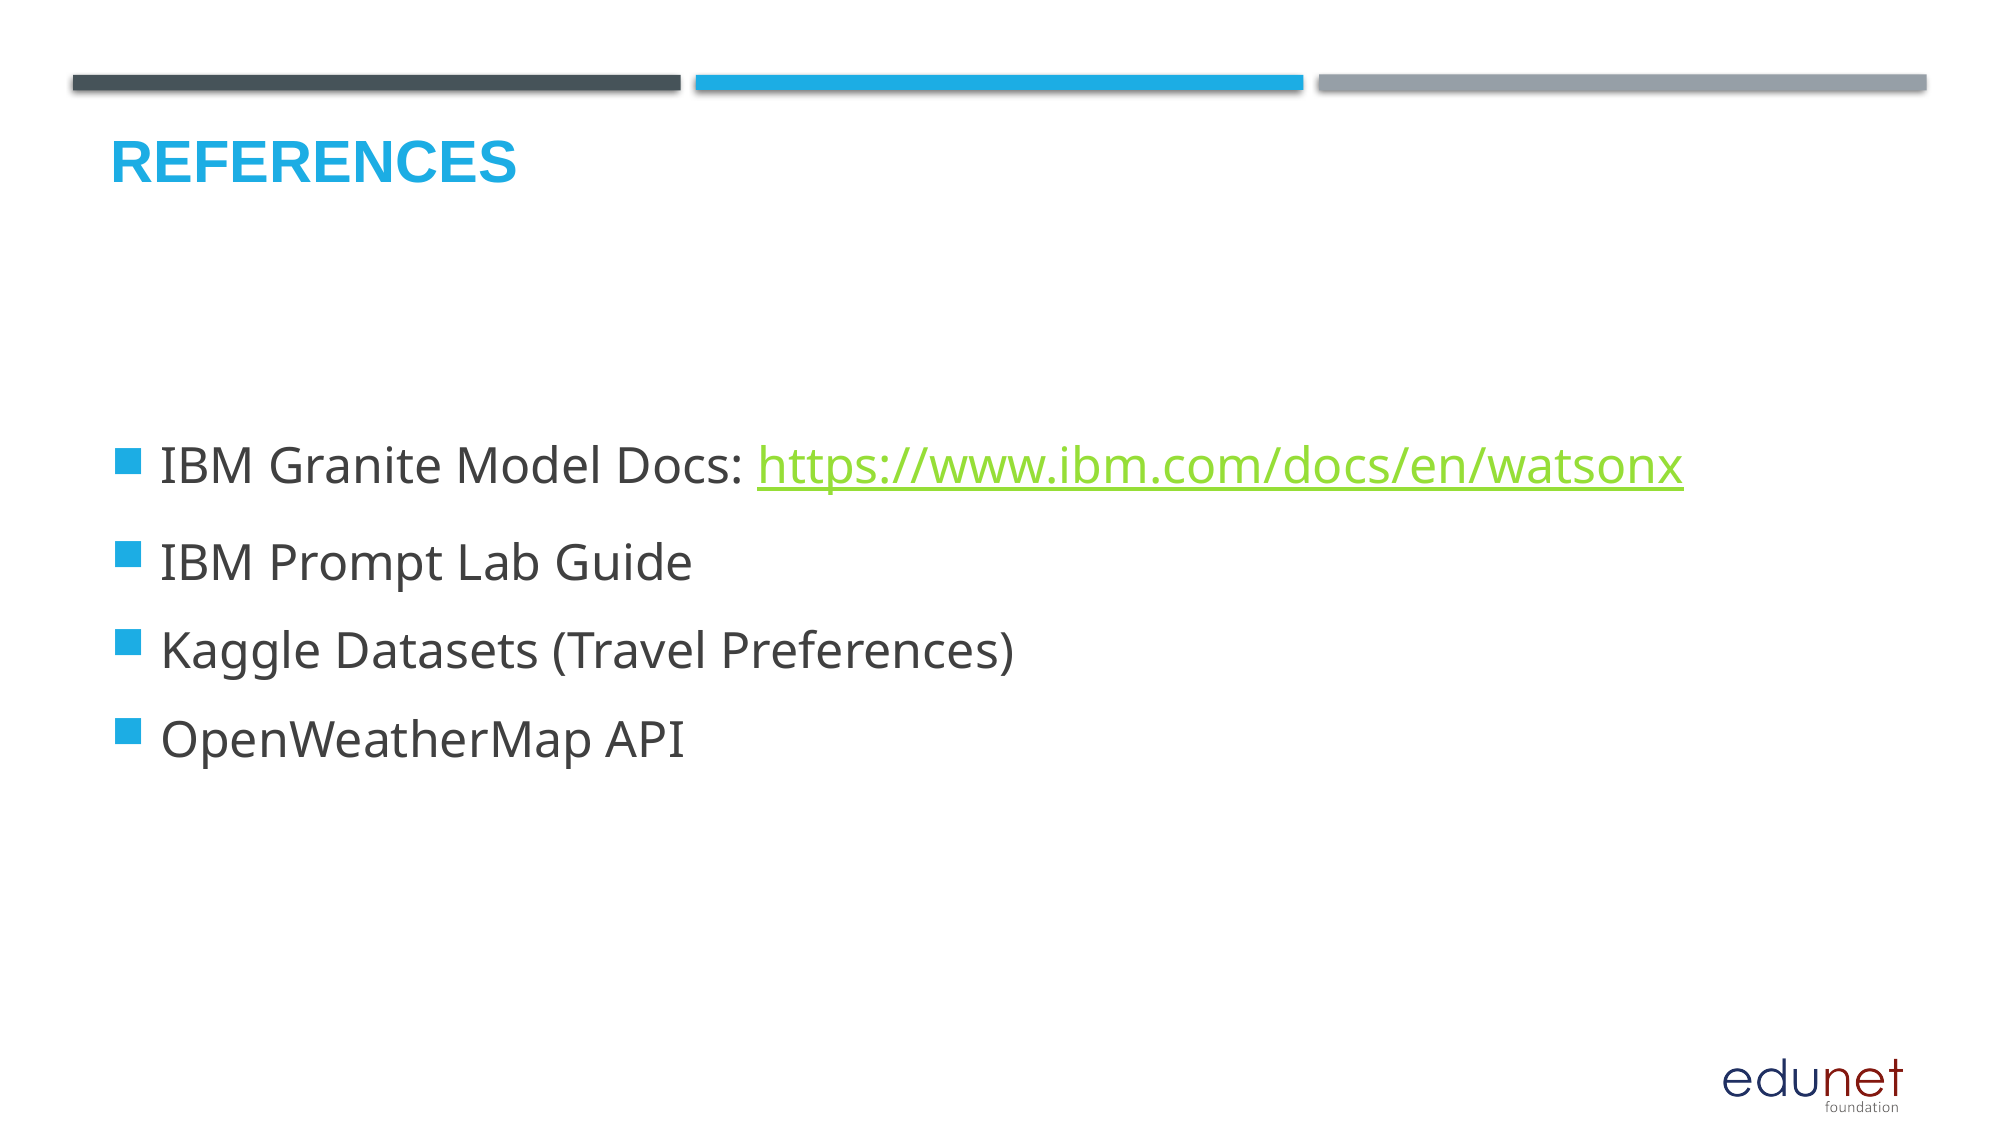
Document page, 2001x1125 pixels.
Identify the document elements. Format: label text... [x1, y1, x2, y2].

title References [95, 115, 1905, 203]
picture [1719, 1056, 1905, 1116]
list IBM Granite Model Docs: https://www.ibm.com/docs/en/watsonx IBM Prompt Lab Guide Kaggle Datasets (Travel Preferences) OpenWeatherMap API [95, 213, 1905, 981]
